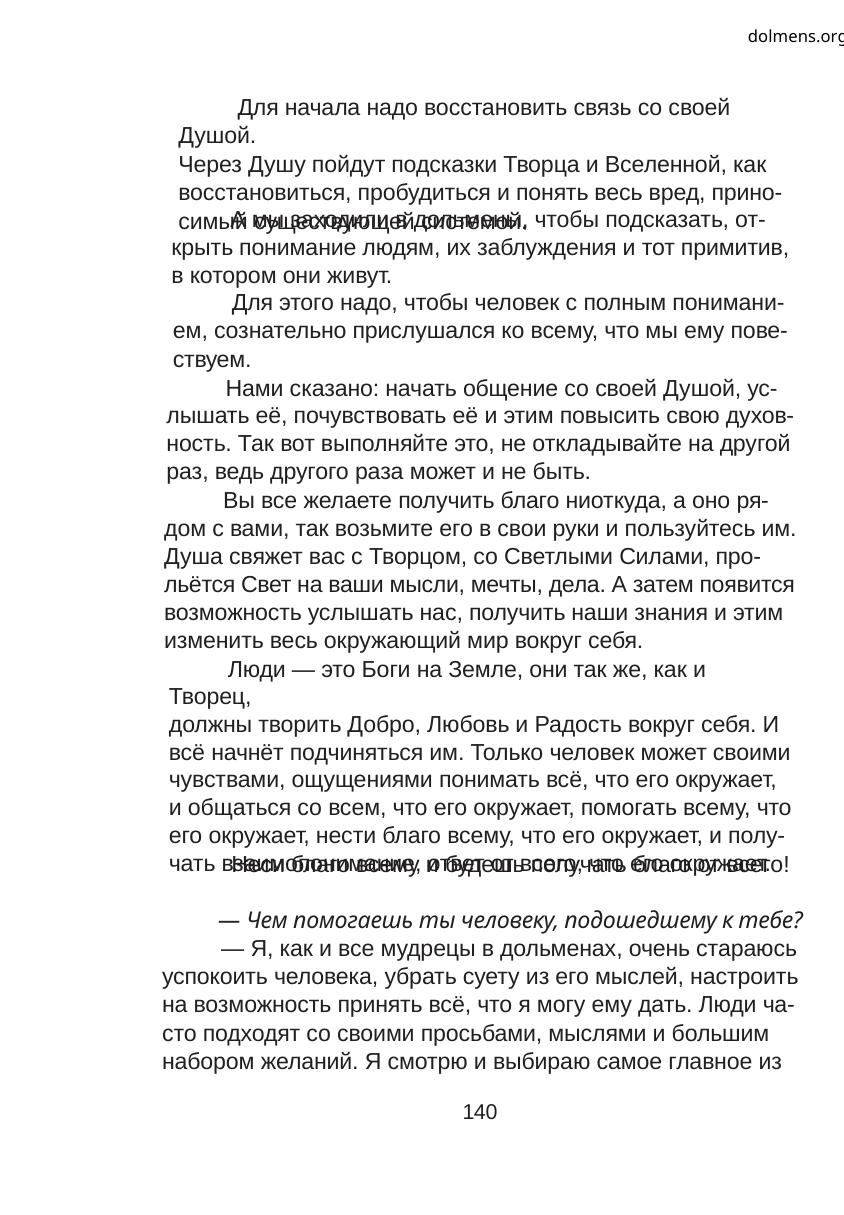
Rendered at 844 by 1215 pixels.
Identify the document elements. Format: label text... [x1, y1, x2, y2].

text_box Для этого надо, чтобы человек с полным понимани- ем, сознательно прислушался ко всему, что мы ему пове- ствуем. [172, 287, 788, 372]
text_box dolmens.org [747, 27, 844, 66]
text_box А мы заходили в дольмены, чтобы подсказать, от- крыть понимание людям, их заблуждения и тот примитив, в котором они живут. [171, 204, 789, 317]
text_box Вы все желаете получить благо ниоткуда, а оно ря- дом с вами, так возьмите его в свои руки и пользуйтесь им. Душа свяжет вас с Творцом, со Светлыми Силами, про- льётся Свет на ваши мысли, мечты, дела. А затем появится возможность услышать нас, получить наши знания и этим изменить весь окружающий мир вокруг себя. [164, 485, 797, 681]
text_box Люди — это Боги на Земле, они так же, как и Творец, должны творить Добро, Любовь и Радость вокруг себя. И всё начнёт подчиняться им. Только человек может своими чувствами, ощущениями понимать всё, что его окружает, и общаться со всем, что его окружает, помогать всему, что его окружает, нести благо всему, что его окружает, и полу- чать взаимопонимание, ответ от всего, что его окружает. [168, 654, 792, 876]
text_box Для начала надо восстановить связь со своей Душой. Через Душу пойдут подсказки Творца и Вселенной, как восстановиться, пробудиться и понять весь вред, прино- симый существующей системой. [178, 91, 783, 204]
text_box Неси благо всему и будешь получать благо от всего! [231, 847, 790, 904]
text_box — Чем помогаешь ты человеку, подошедшему к тебе? [218, 904, 803, 962]
text_box 140 [462, 1097, 498, 1151]
text_box — Я, как и все мудрецы в дольменах, очень стараюсь успокоить человека, убрать суету из его мыслей, настроить на возможность принять всё, что я могу ему дать. Люди ча- сто подходят со своими просьбами, мыслями и большим набором желаний. Я смотрю и выбираю самое главное из [162, 933, 799, 1102]
text_box Нами сказано: начать общение со своей Душой, ус- лышать её, почувствовать её и этим повысить свою духов- ность. Так вот выполняйте это, не откладывайте на другой раз, ведь другого раза может и не быть. [166, 372, 794, 485]
